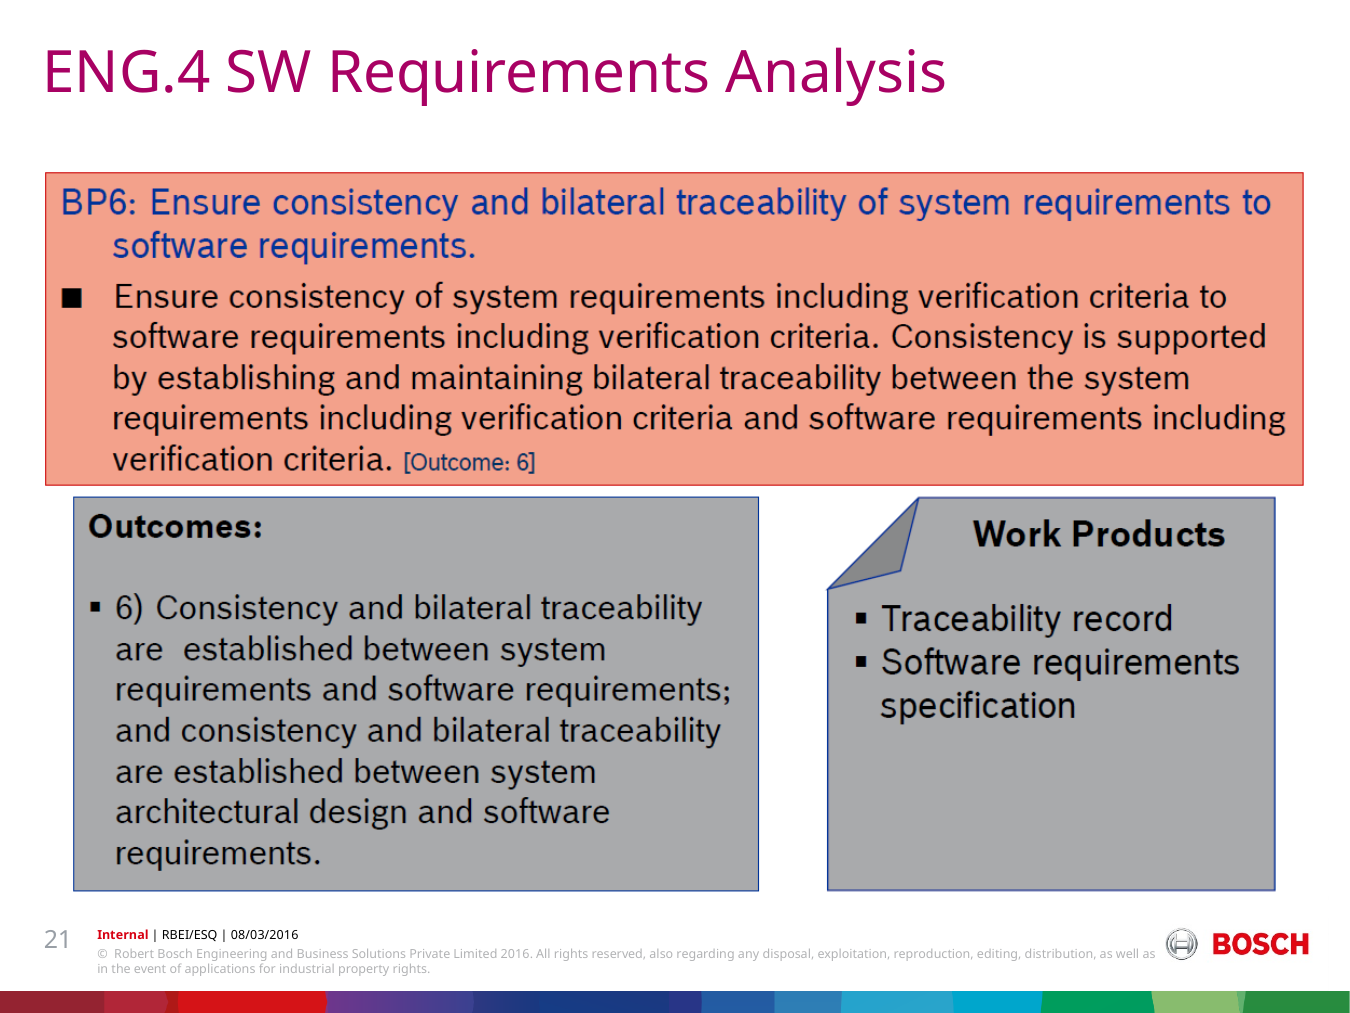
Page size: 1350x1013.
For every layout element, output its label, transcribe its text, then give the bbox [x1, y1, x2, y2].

text_box 21 [42, 921, 93, 993]
picture [1041, 896, 1350, 1013]
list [43, 169, 1307, 897]
picture [0, 991, 953, 1013]
text_box Internal | RBEI/ESQ | 08/03/2016 [95, 924, 1159, 942]
text_box © Robert Bosch Engineering and Business Solutions Private Limited 2016. All rights reserved, also regarding any disposal, exploitation, reproduction, editing, distribution, as well as in the event of applications for industrial property rights. [95, 942, 1159, 982]
title ENG.4 SW Requirements Analysis [42, 42, 1055, 169]
